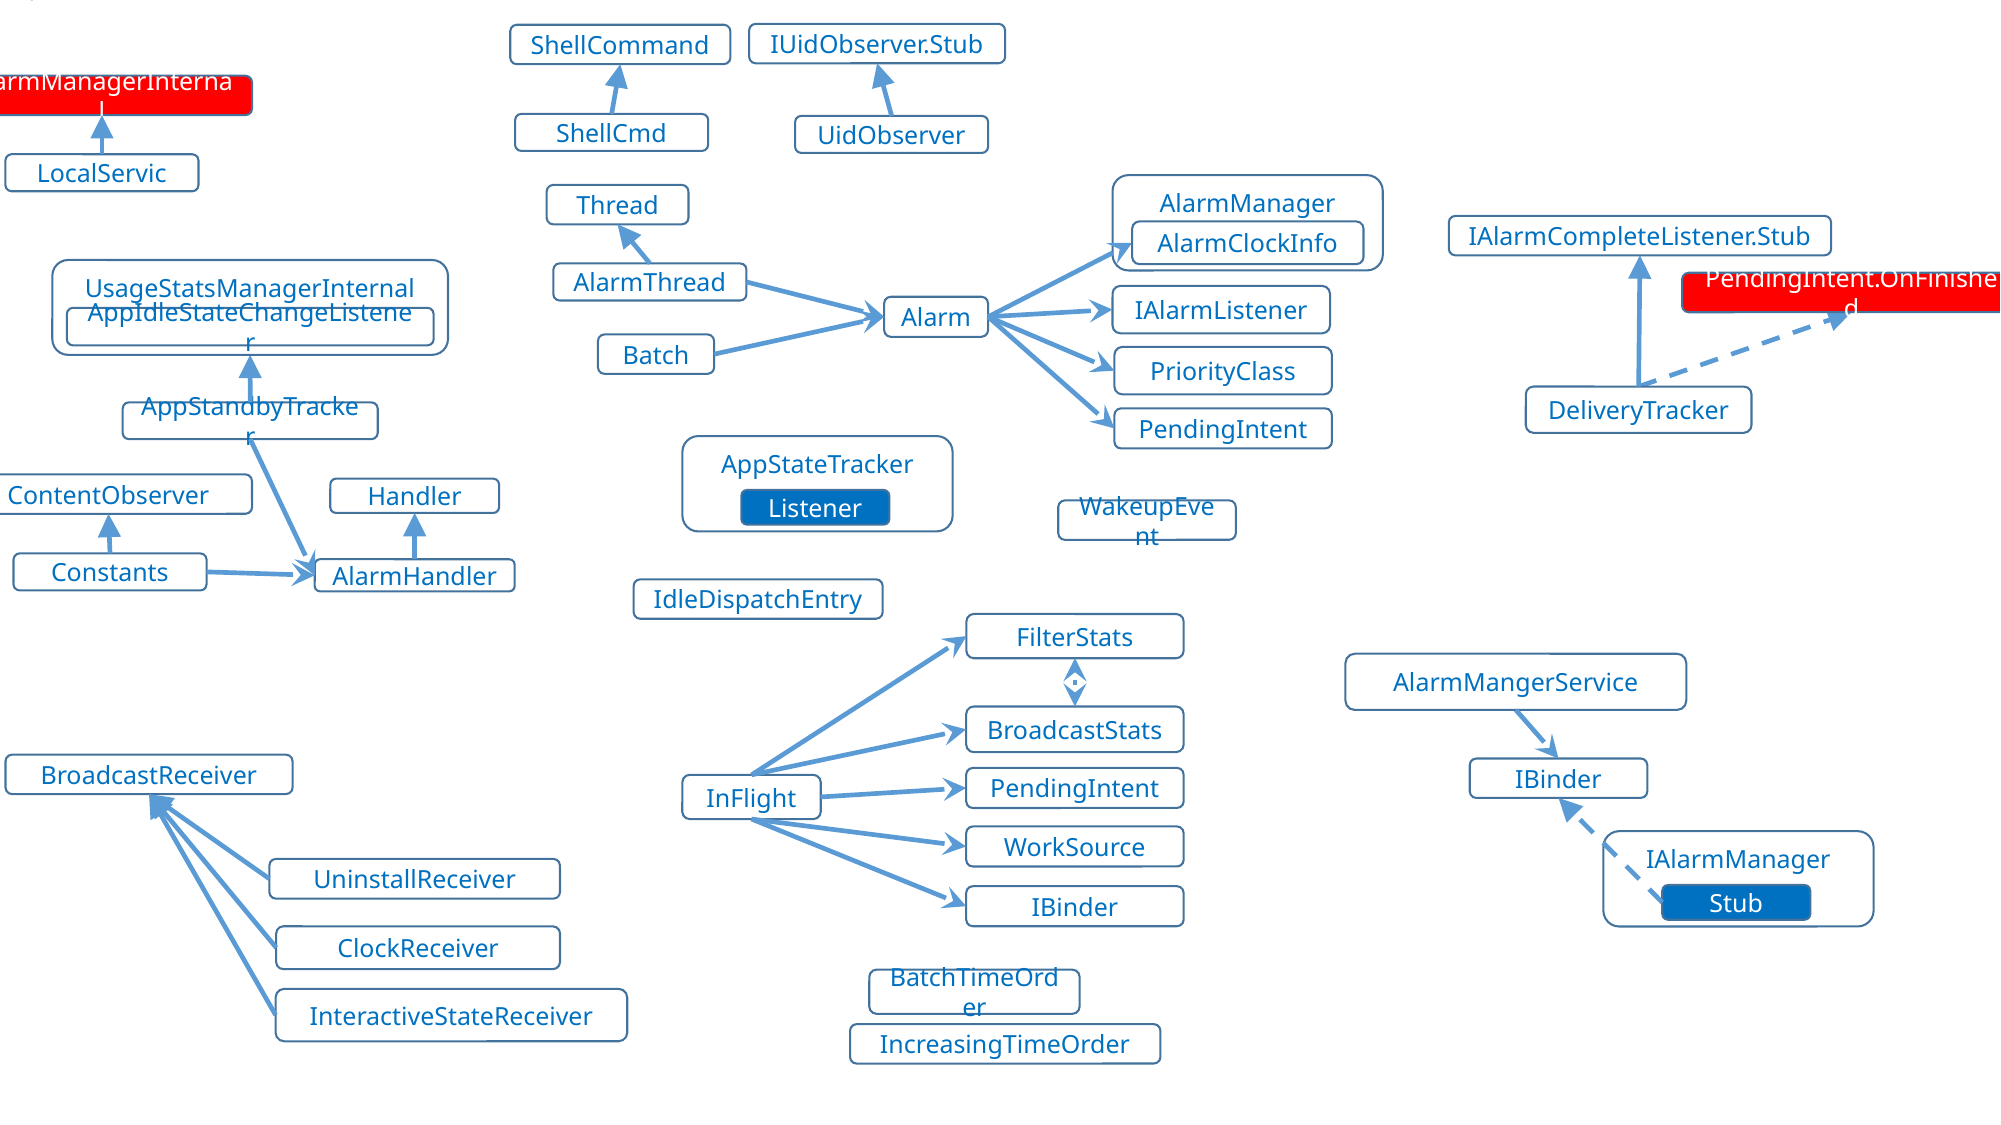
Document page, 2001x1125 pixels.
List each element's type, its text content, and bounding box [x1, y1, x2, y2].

text_box ShellCommand [509, 23, 732, 66]
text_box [820, 787, 967, 797]
text_box Batch [596, 333, 716, 375]
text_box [988, 309, 1113, 316]
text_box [1558, 797, 1663, 903]
text_box IncreasingTimeOrder [849, 1023, 1162, 1065]
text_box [988, 316, 1115, 429]
text_box PendingIntent [965, 766, 1185, 810]
text_box AlarmMangerService [1344, 652, 1688, 711]
text_box InFlight [681, 773, 822, 821]
text_box Handler [329, 477, 501, 514]
text_box BatchTimeOrder [868, 968, 1081, 1015]
text_box AppStateTracker [681, 435, 954, 533]
text_box Thread [545, 183, 690, 226]
text_box WakeupEvent [1057, 499, 1237, 541]
text_box IUidObserver.Stub [748, 22, 1007, 65]
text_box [611, 64, 621, 114]
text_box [149, 794, 277, 948]
text_box Constants [12, 552, 208, 592]
text_box IAlarmListener [1115, 284, 1332, 335]
text_box AppStandbyTracker [121, 401, 379, 441]
text_box IAlarmCompleteListener.Stub [1447, 214, 1833, 257]
text_box ContentObserver [0, 473, 250, 515]
text_box WorkSource [967, 825, 1185, 868]
text_box AlarmClockInfo [1131, 220, 1365, 266]
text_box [714, 316, 885, 355]
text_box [206, 571, 250, 576]
text_box AlarmManagerInternal [0, 74, 254, 117]
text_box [746, 281, 885, 317]
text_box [617, 224, 650, 264]
text_box AlarmThread [552, 262, 748, 302]
text_box Alarm [885, 295, 988, 338]
text_box InteractiveStateReceiver [274, 987, 629, 1043]
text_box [149, 948, 276, 1016]
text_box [751, 819, 967, 907]
text_box IAlarmManager [1602, 830, 1875, 928]
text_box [988, 242, 1133, 317]
text_box IBinder [965, 885, 1185, 928]
text_box ClockReceiver [276, 925, 562, 971]
text_box ShellCmd [514, 112, 710, 152]
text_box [1640, 312, 1852, 387]
text_box BroadcastReceiver [4, 753, 294, 796]
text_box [52, 259, 448, 355]
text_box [250, 439, 315, 576]
text_box IdleDispatchEntry [632, 578, 884, 620]
text_box Stub [1661, 883, 1812, 921]
text_box PendingIntent.OnFinished [1681, 271, 2000, 314]
text_box AlarmManager [1111, 174, 1384, 272]
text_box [751, 636, 967, 729]
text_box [877, 63, 892, 116]
text_box UninstallReceiver [277, 857, 562, 900]
text_box LocalServic [4, 153, 200, 193]
text_box UidObserver [794, 114, 990, 154]
text_box DeliveryTracker [1524, 385, 1753, 434]
text_box PriorityClass [1115, 345, 1333, 396]
text_box PendingIntent [1113, 407, 1333, 450]
text_box Listener [740, 488, 891, 526]
text_box BroadcastStats [967, 705, 1185, 754]
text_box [1515, 709, 1559, 759]
text_box IBinder [1468, 757, 1649, 799]
text_box AlarmHandler [313, 558, 516, 593]
text_box FilterStats [965, 612, 1185, 660]
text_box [751, 729, 967, 775]
